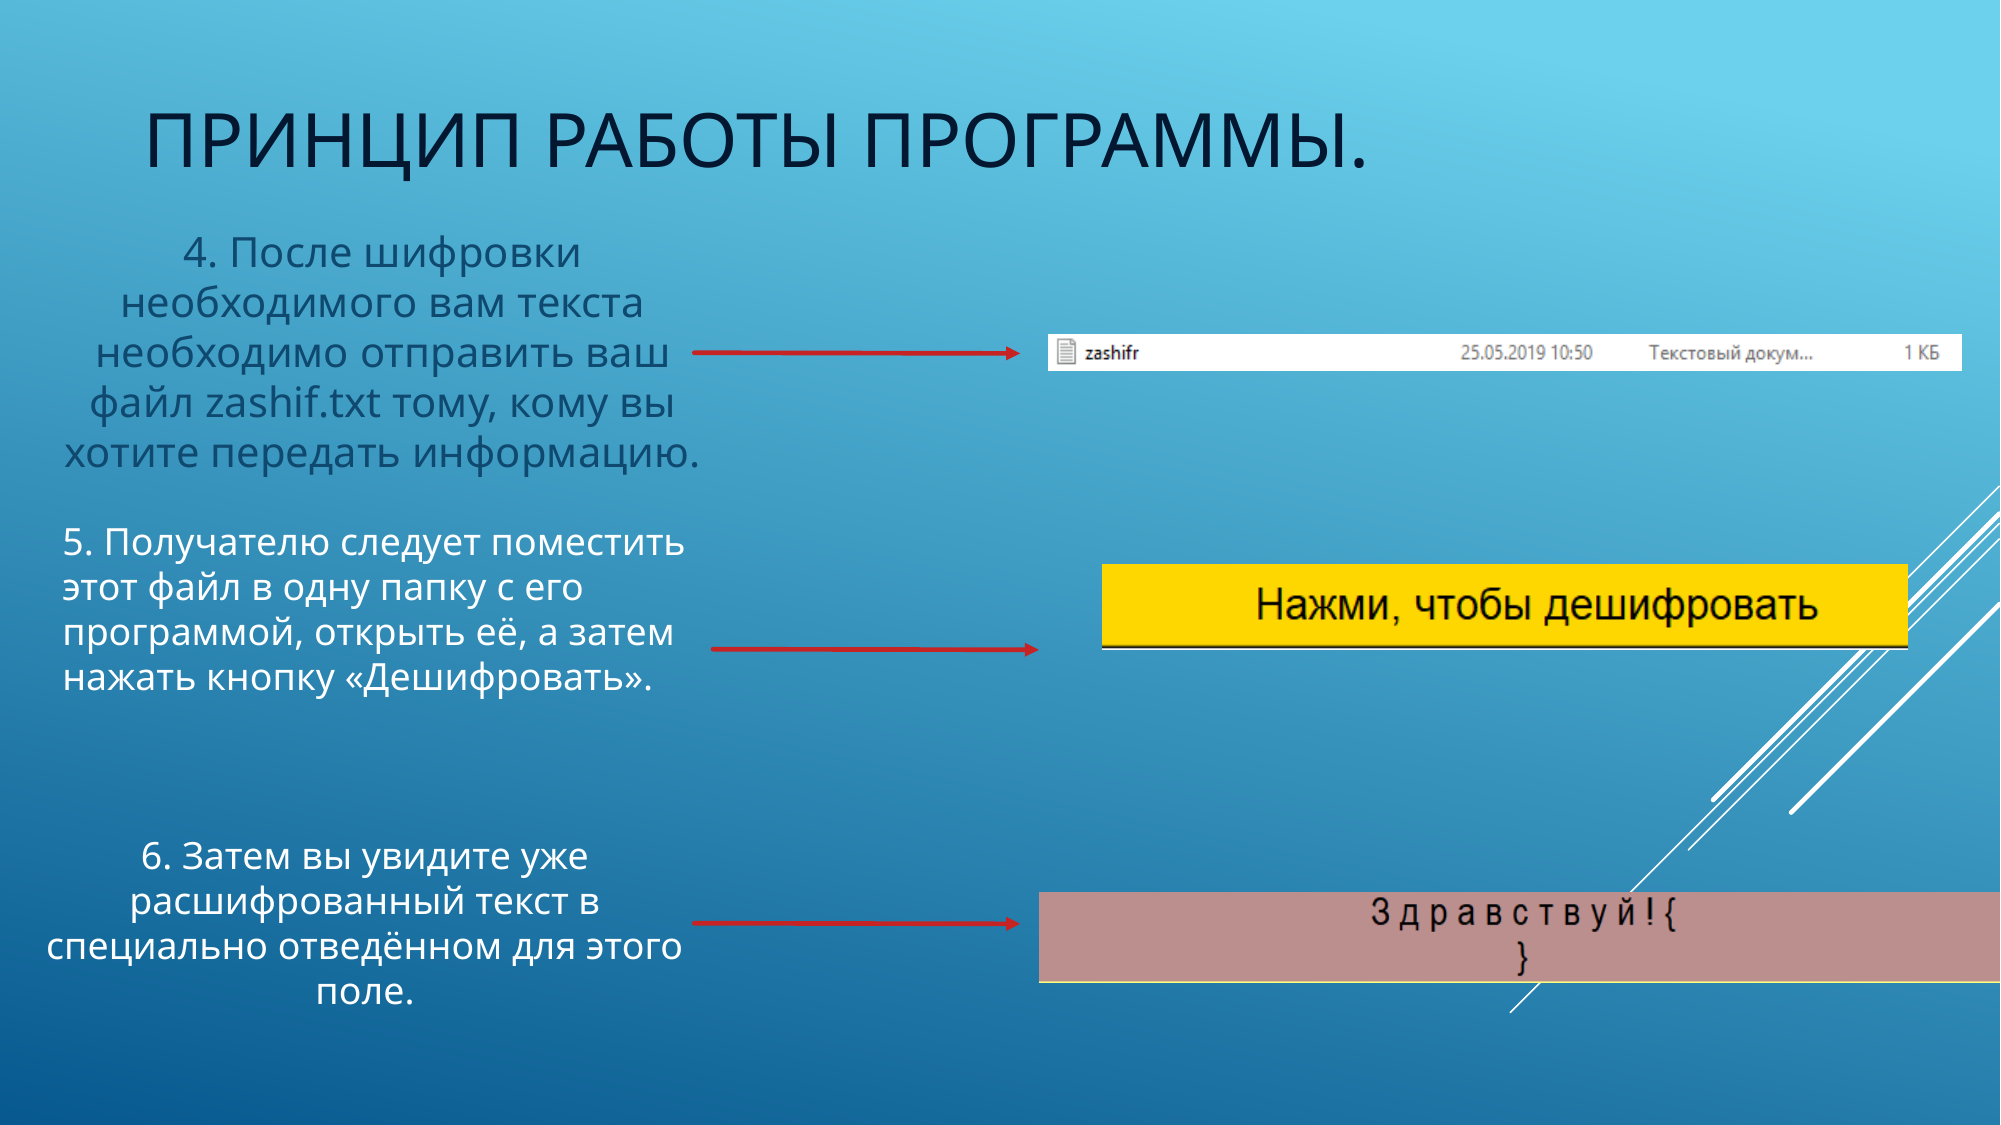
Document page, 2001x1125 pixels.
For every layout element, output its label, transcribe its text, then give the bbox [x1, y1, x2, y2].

text_box 5. Получателю следует поместить этот файл в одну папку с его программой, открыть её, а затем нажать кнопку «Дешифровать». [47, 510, 737, 706]
picture [1048, 334, 1962, 371]
picture [1038, 892, 2000, 984]
picture [1102, 564, 1908, 650]
text_box Принцип работы программы. [128, 13, 1529, 261]
list 4. После шифровки необходимого вам текста необходимо отправить ваш файл zashif.txt тому, кому вы хотите передать информацию. [28, 54, 737, 648]
text_box 6. Затем вы увидите уже расшифрованный текст в специально отведённом для этого поле. [4, 824, 726, 1020]
